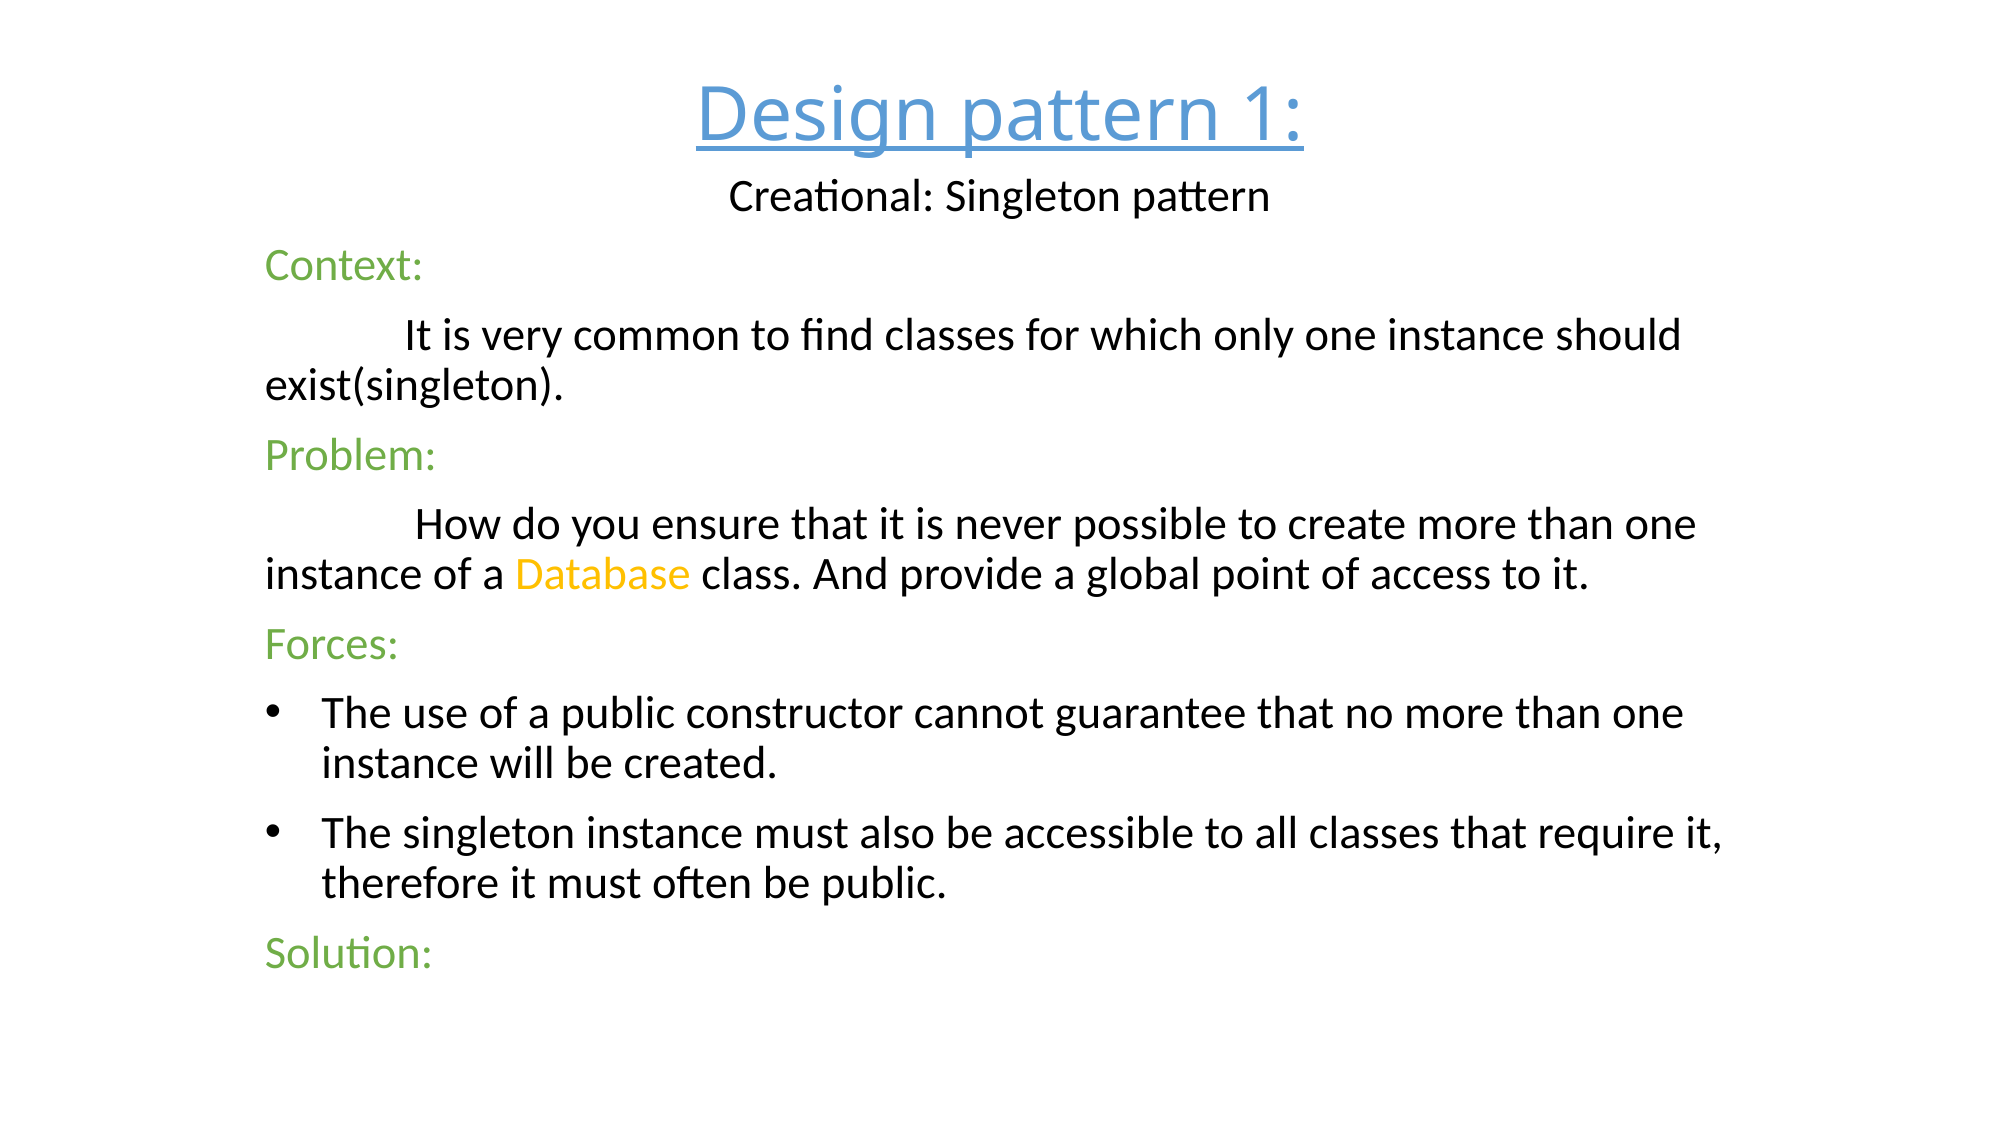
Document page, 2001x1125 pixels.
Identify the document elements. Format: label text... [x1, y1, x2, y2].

subtitle Creational: Singleton pattern Context: It is very common to find classes for which only one instance should exist(singleton). Problem: How do you ensure that it is never possible to create more than one instance of a Database class. And provide a global point of access to it. Forces: The use of a public constructor cannot guarantee that no more than one instance will be created. The singleton instance must also be accessible to all classes that require it, therefore it must often be public. Solution: [249, 163, 1750, 1125]
title Design pattern 1: [249, 94, 1750, 163]
